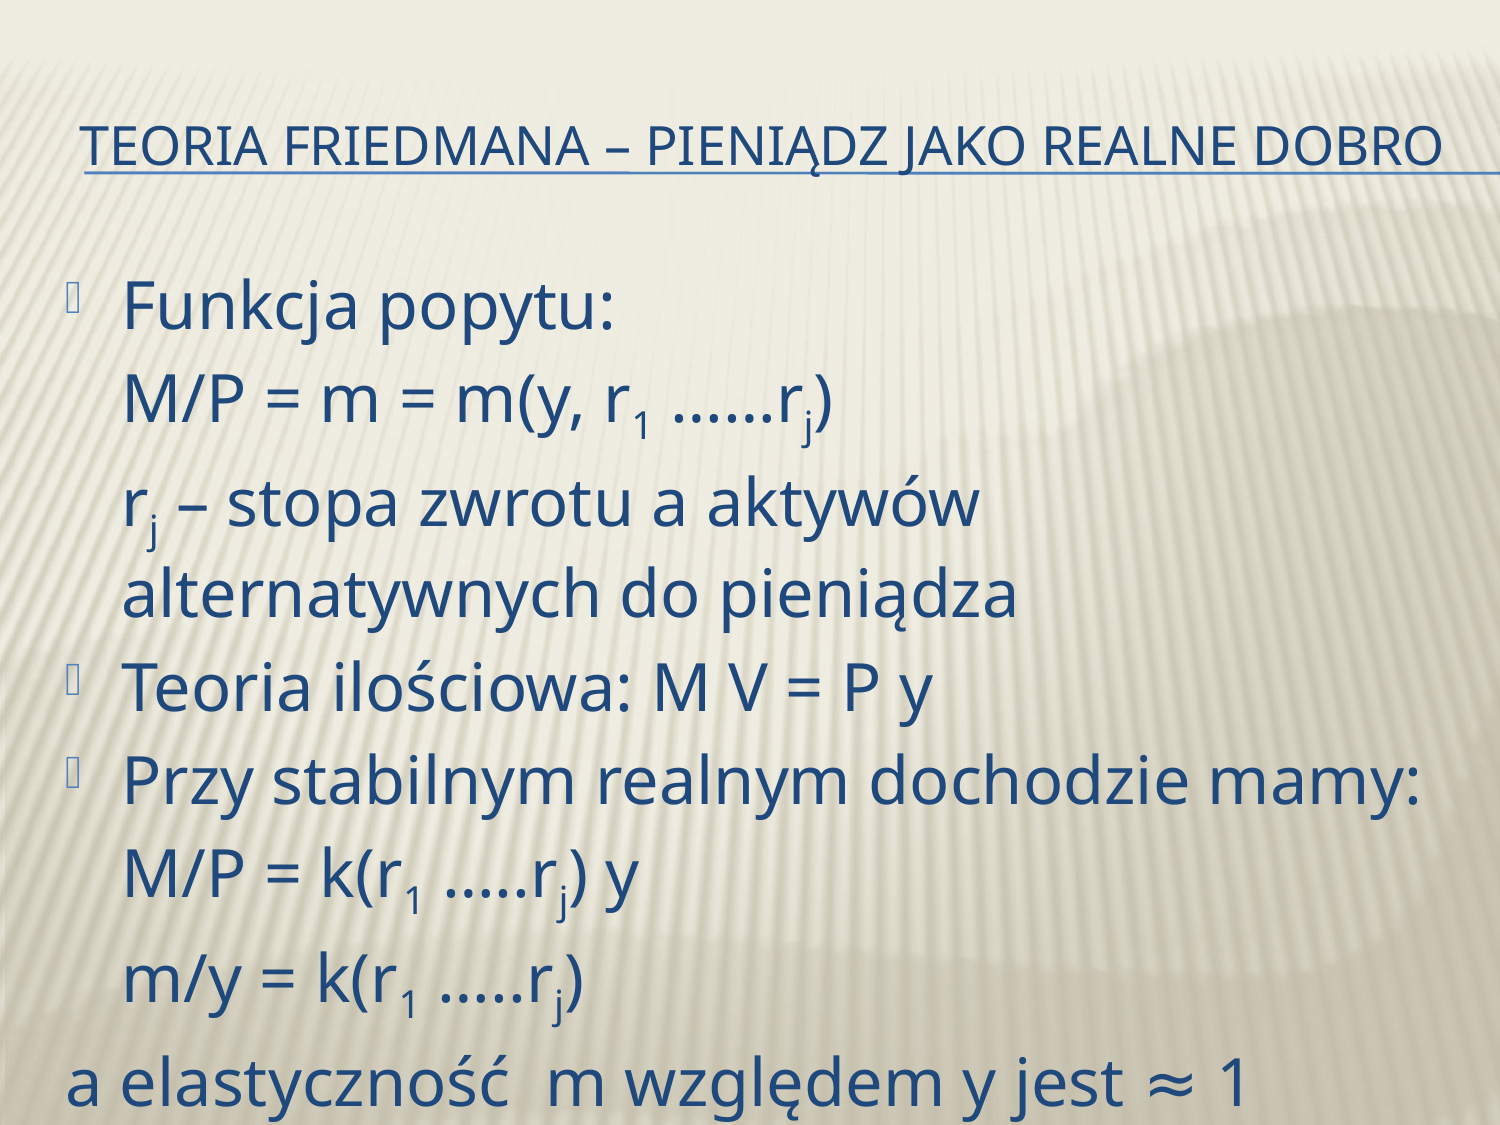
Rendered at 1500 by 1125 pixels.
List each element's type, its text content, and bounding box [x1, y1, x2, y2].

title Teoria Friedmana – pieniądz jako realne dobro [50, 75, 1475, 213]
list Funkcja popytu: M/P = m = m(y, r1 ……rj) rj – stopa zwrotu a aktywów alternatywnych do pieniądza Teoria ilościowa: M V = P y Przy stabilnym realnym dochodzie mamy: M/P = k(r1 …..rj) y m/y = k(r1 …..rj) a elastyczność m względem y jest ≈ 1 [49, 254, 1476, 998]
